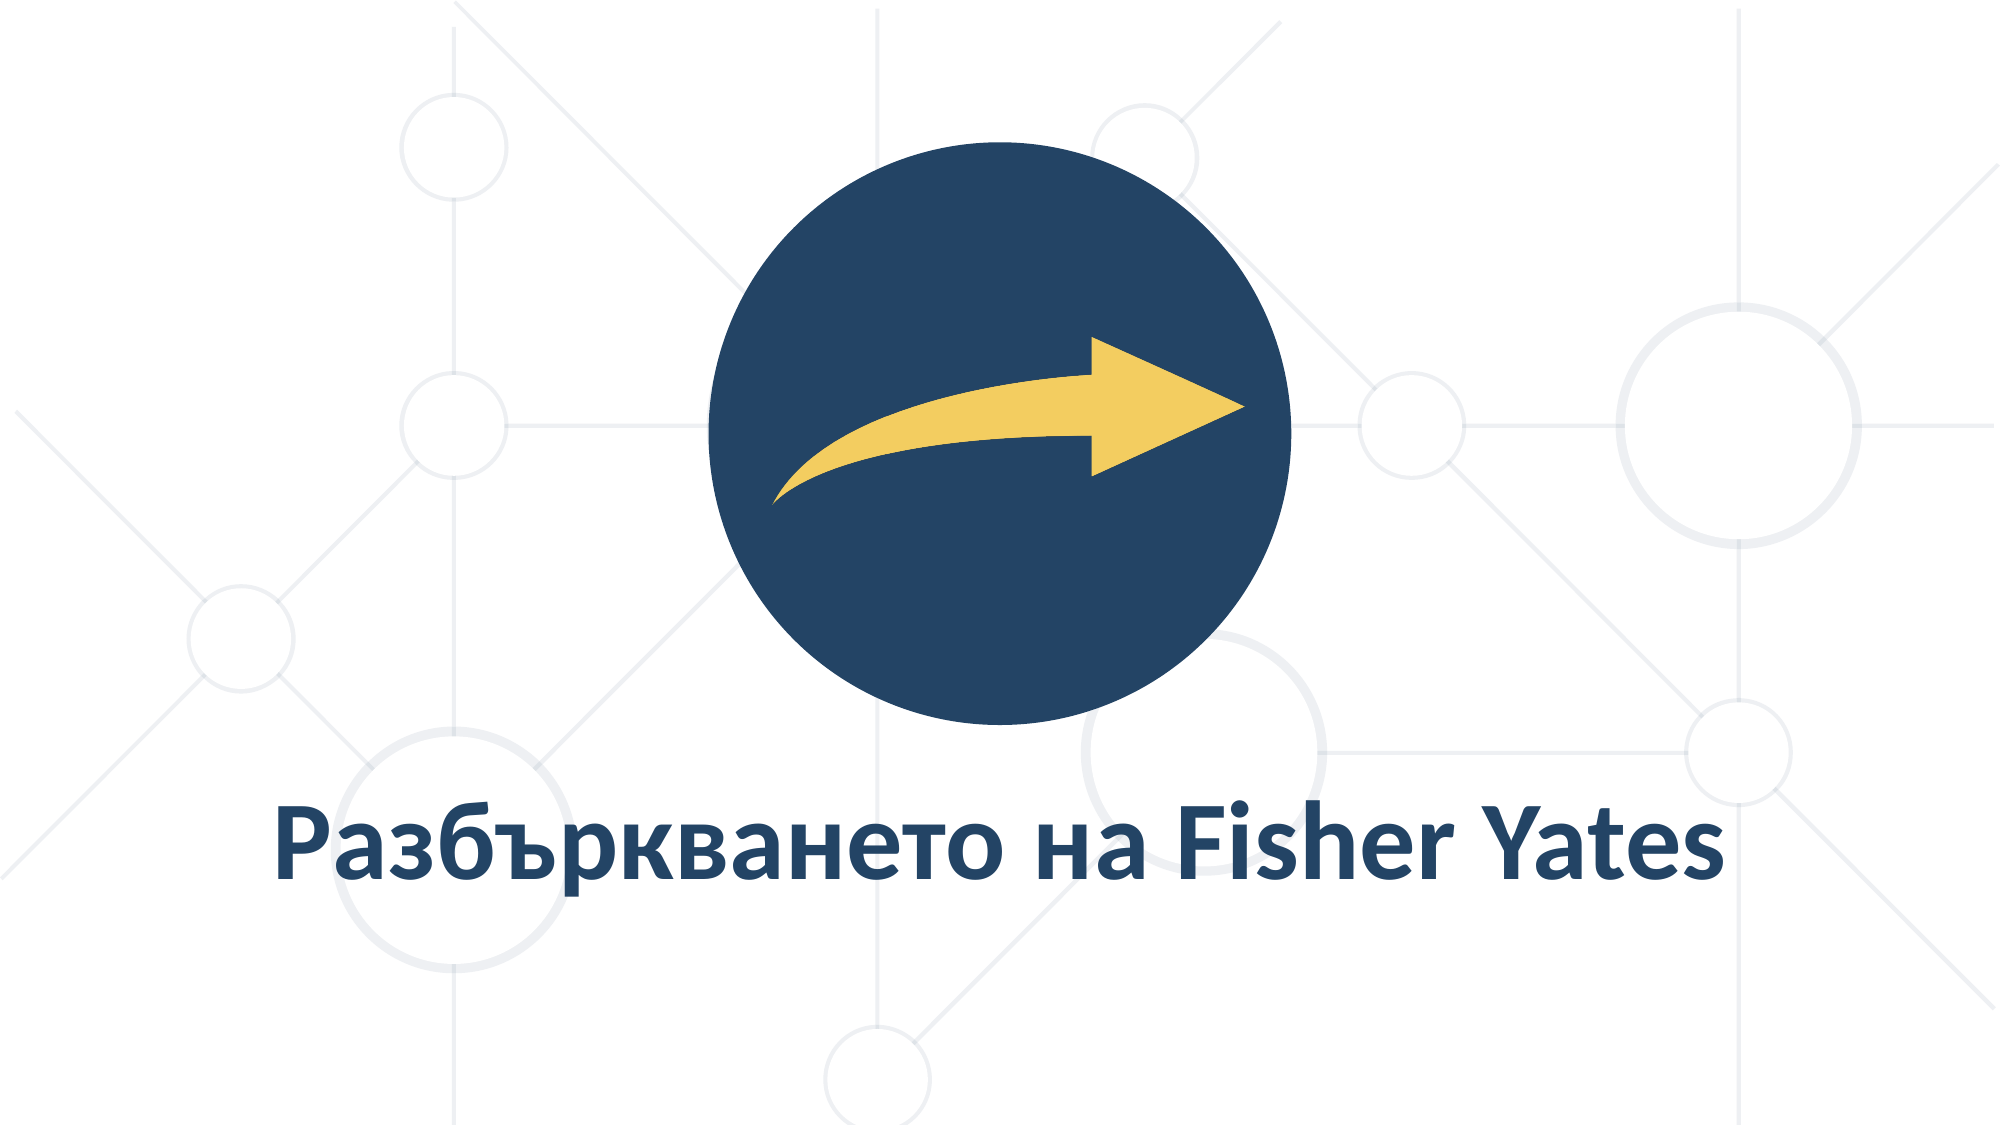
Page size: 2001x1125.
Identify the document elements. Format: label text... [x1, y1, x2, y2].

title Разбъркването на Fisher Yates [100, 771, 1900, 898]
picture [682, 280, 1296, 561]
